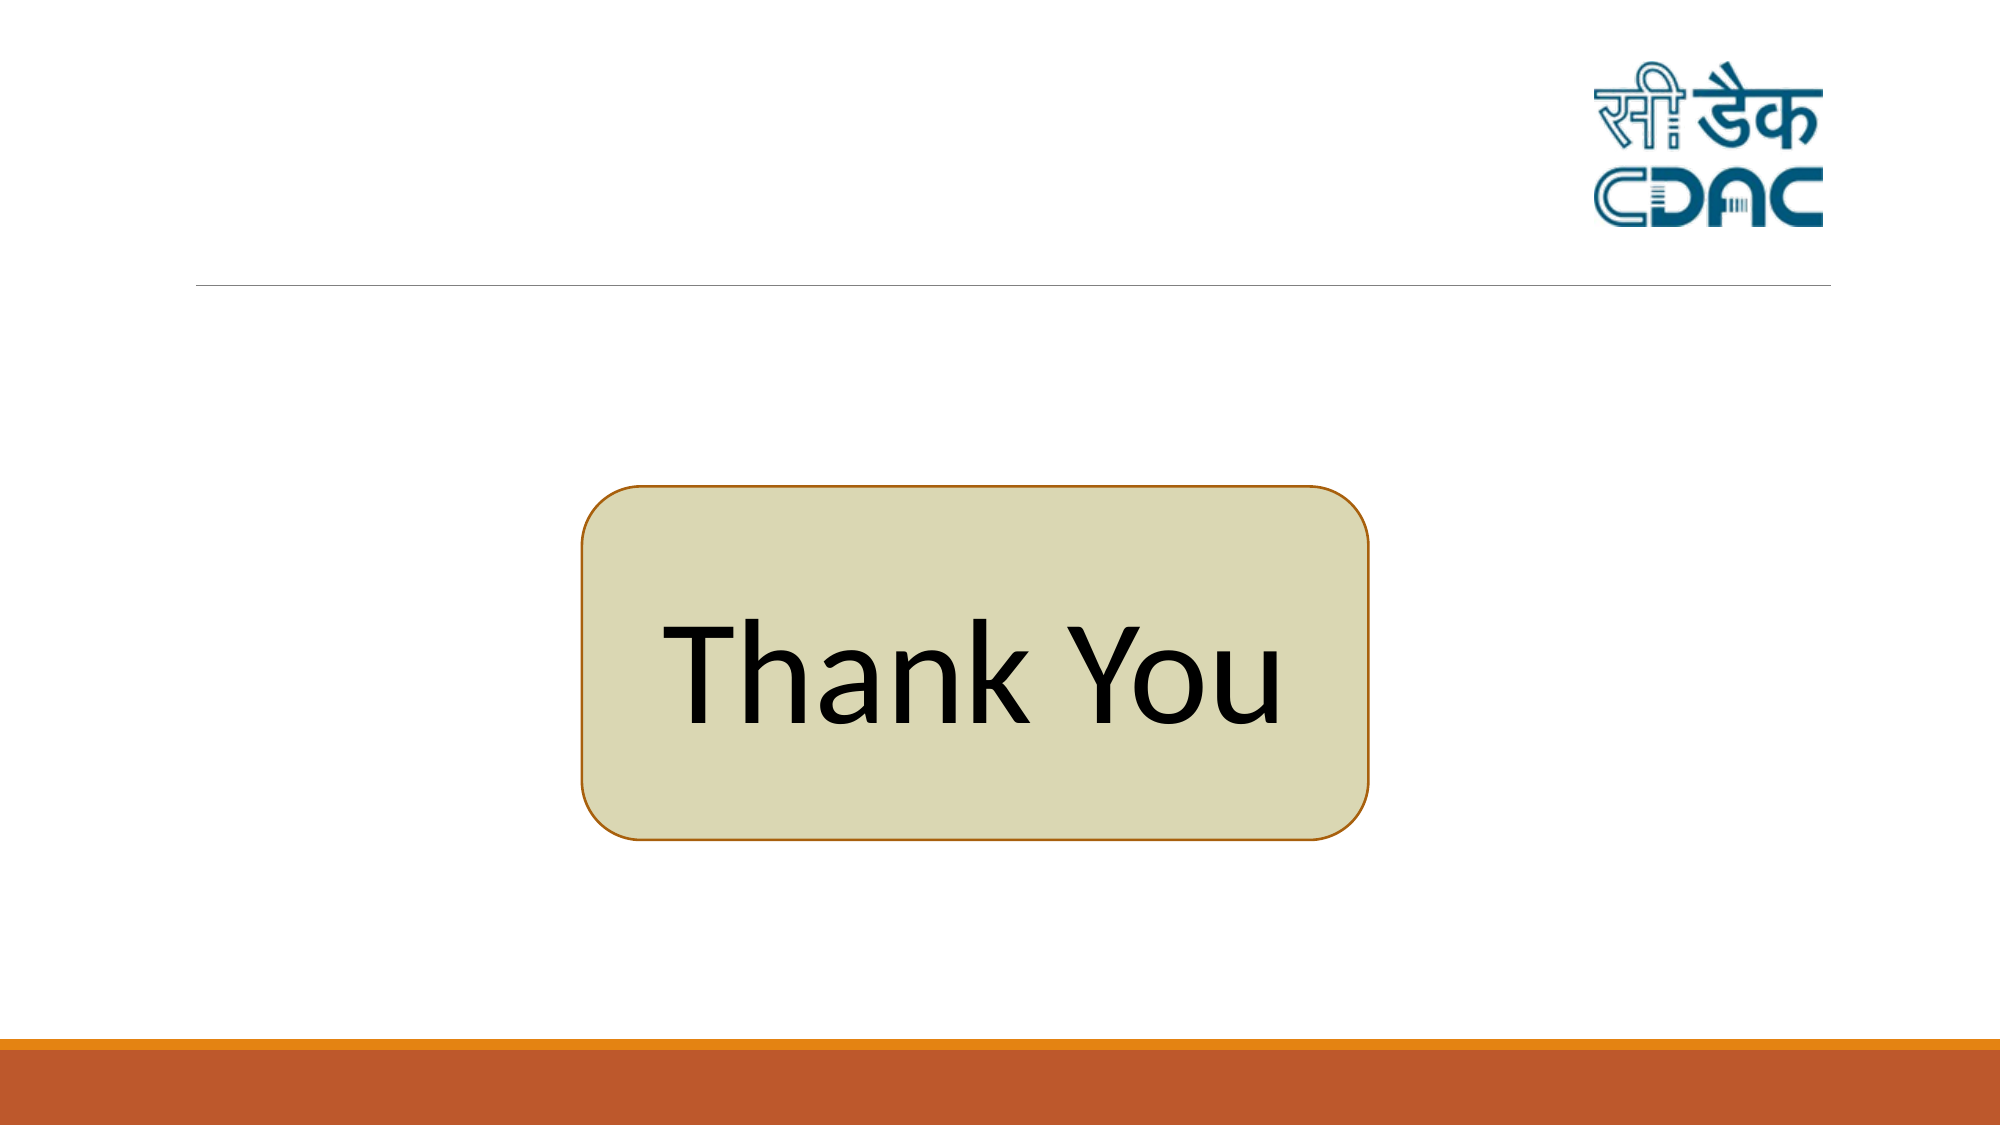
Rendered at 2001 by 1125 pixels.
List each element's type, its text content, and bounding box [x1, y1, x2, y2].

picture [1593, 60, 1823, 228]
title Types of Cloud [180, 47, 1830, 285]
text_box Thank You [580, 485, 1370, 842]
